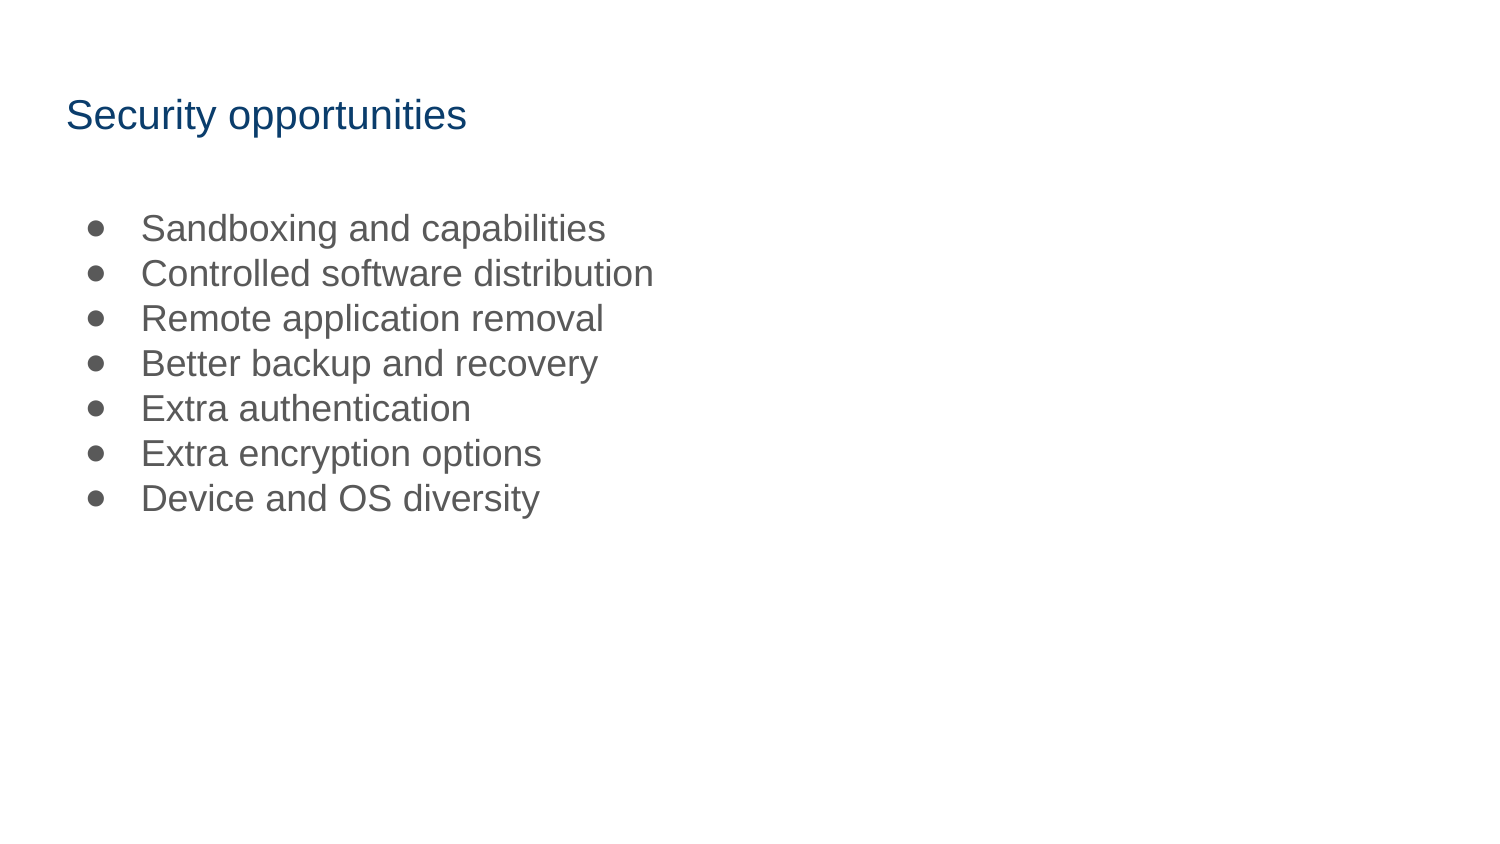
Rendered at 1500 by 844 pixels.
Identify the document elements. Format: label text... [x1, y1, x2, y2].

text_box Sandboxing and capabilities Controlled software distribution Remote application removal Better backup and recovery Extra authentication Extra encryption options Device and OS diversity [51, 189, 1449, 750]
text_box Security opportunities [51, 72, 1449, 167]
